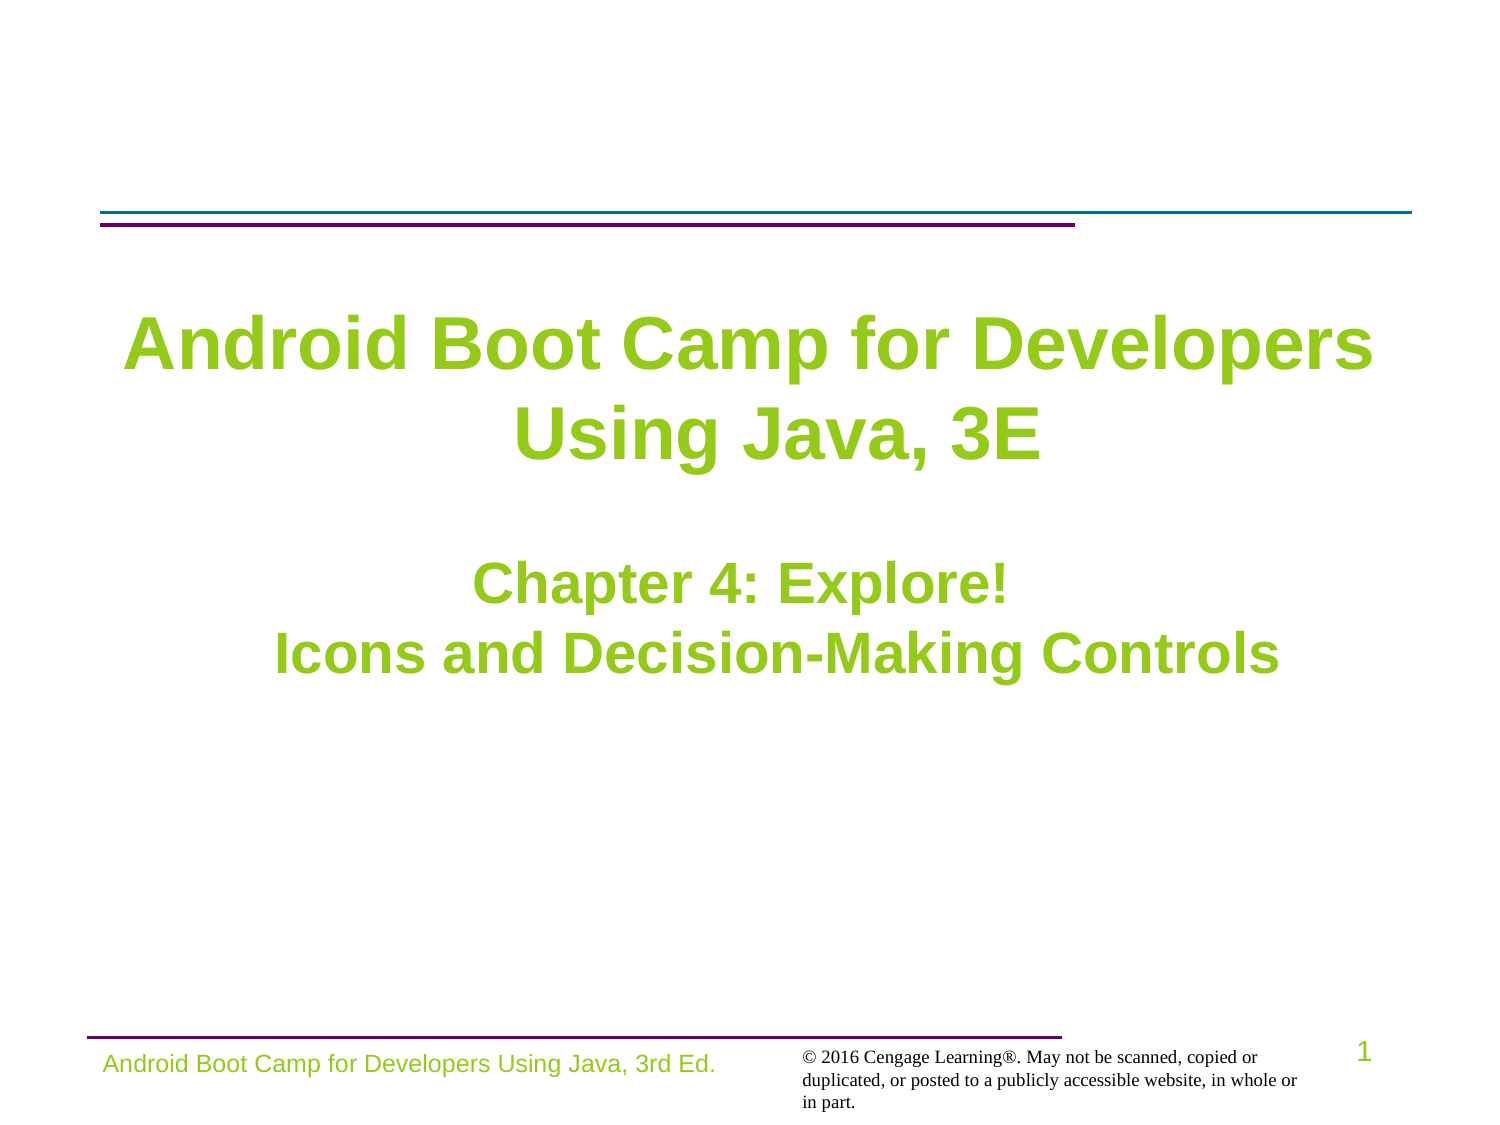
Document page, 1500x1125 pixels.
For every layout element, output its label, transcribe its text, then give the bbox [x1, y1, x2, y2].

list Android Boot Camp for Developers Using Java, 3E Chapter 4: Explore! Icons and Decision-Making Controls [87, 287, 1413, 1026]
footer Android Boot Camp for Developers Using Java, 3rd Ed. [87, 1025, 988, 1100]
slide_number 1 [1074, 1025, 1388, 1100]
